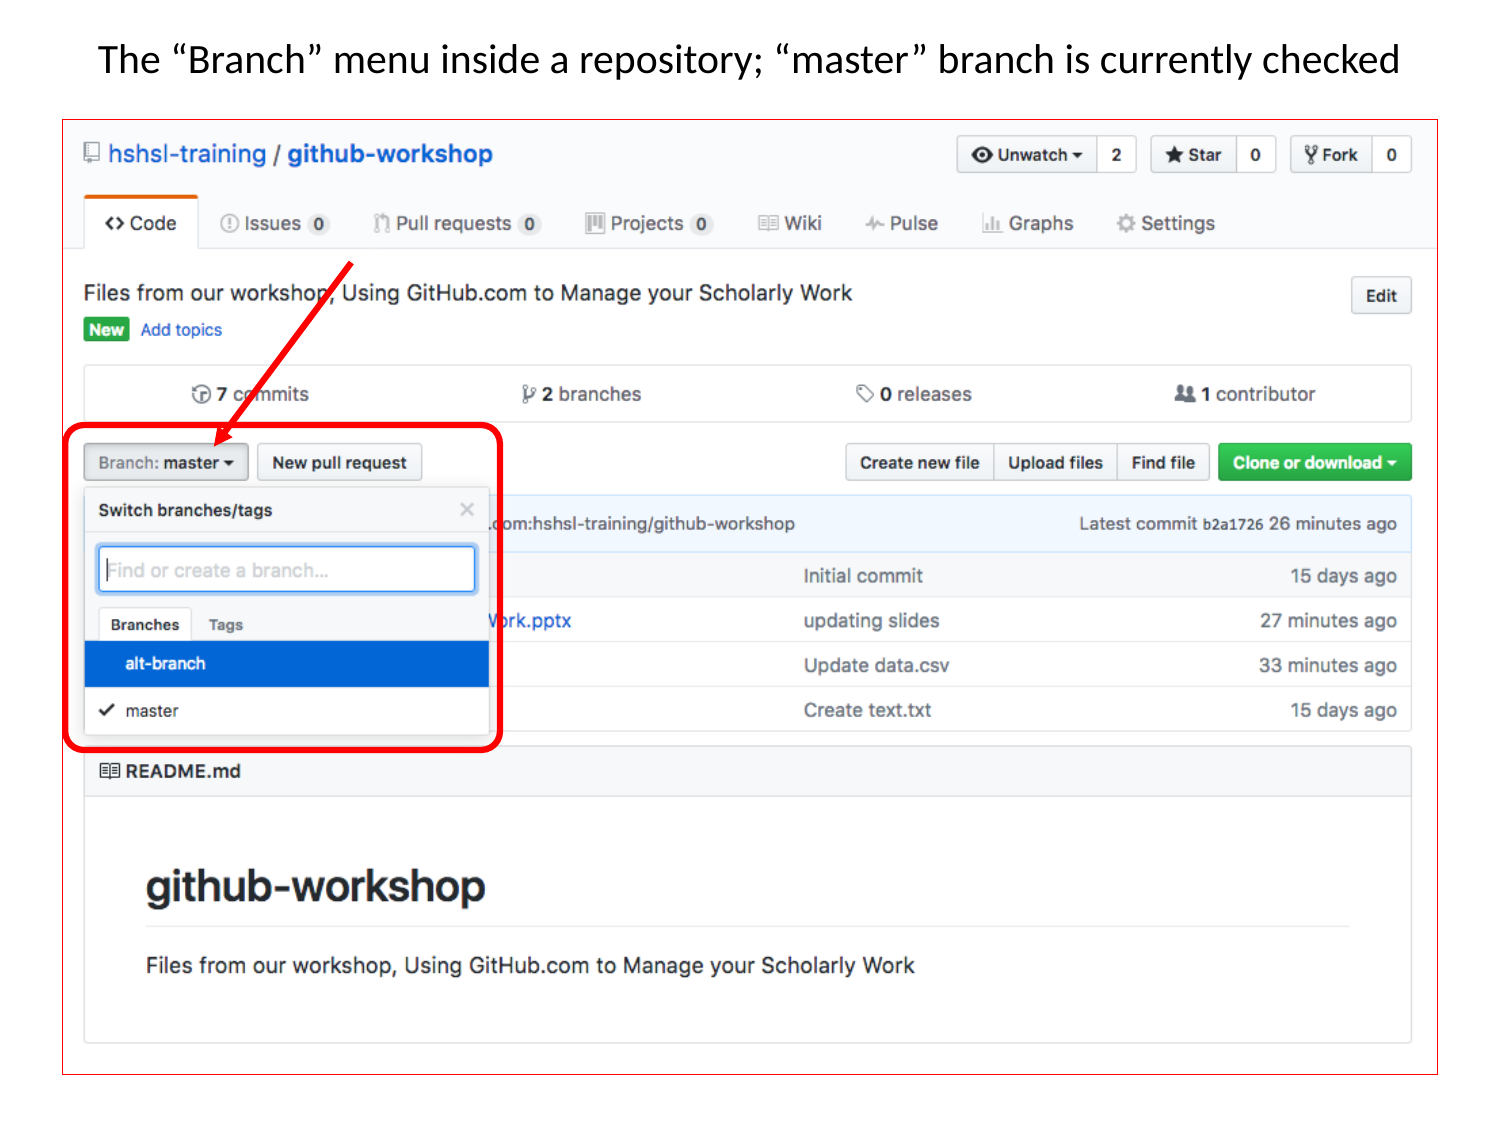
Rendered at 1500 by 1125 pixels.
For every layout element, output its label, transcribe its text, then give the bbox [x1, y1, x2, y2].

picture [62, 119, 1438, 1076]
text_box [213, 262, 352, 447]
text_box The “Branch” menu inside a repository; “master” branch is currently checked [34, 24, 1466, 90]
